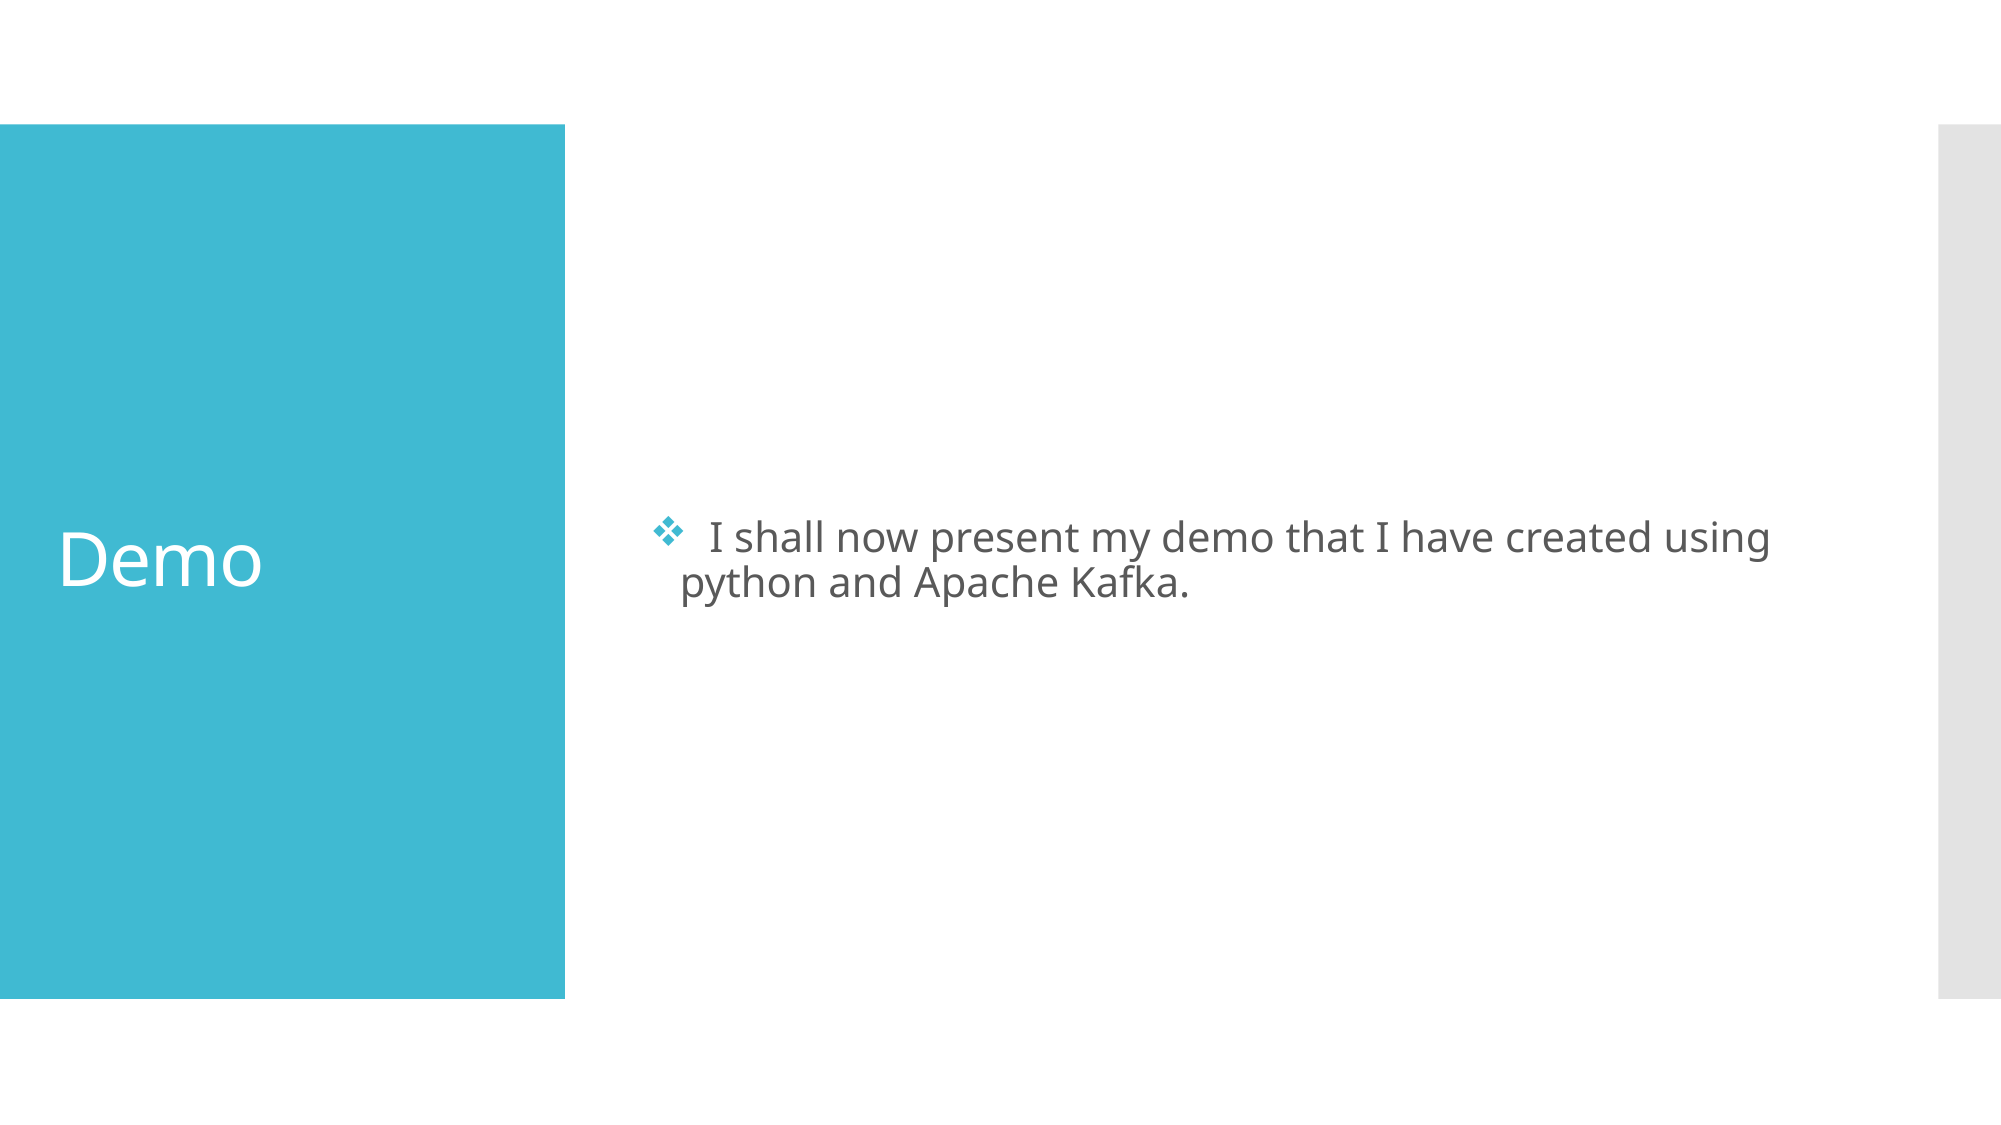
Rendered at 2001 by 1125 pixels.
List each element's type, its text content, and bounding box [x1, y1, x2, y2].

list I shall now present my demo that I have created using python and Apache Kafka. [634, 141, 1835, 982]
title Demo [41, 184, 525, 940]
